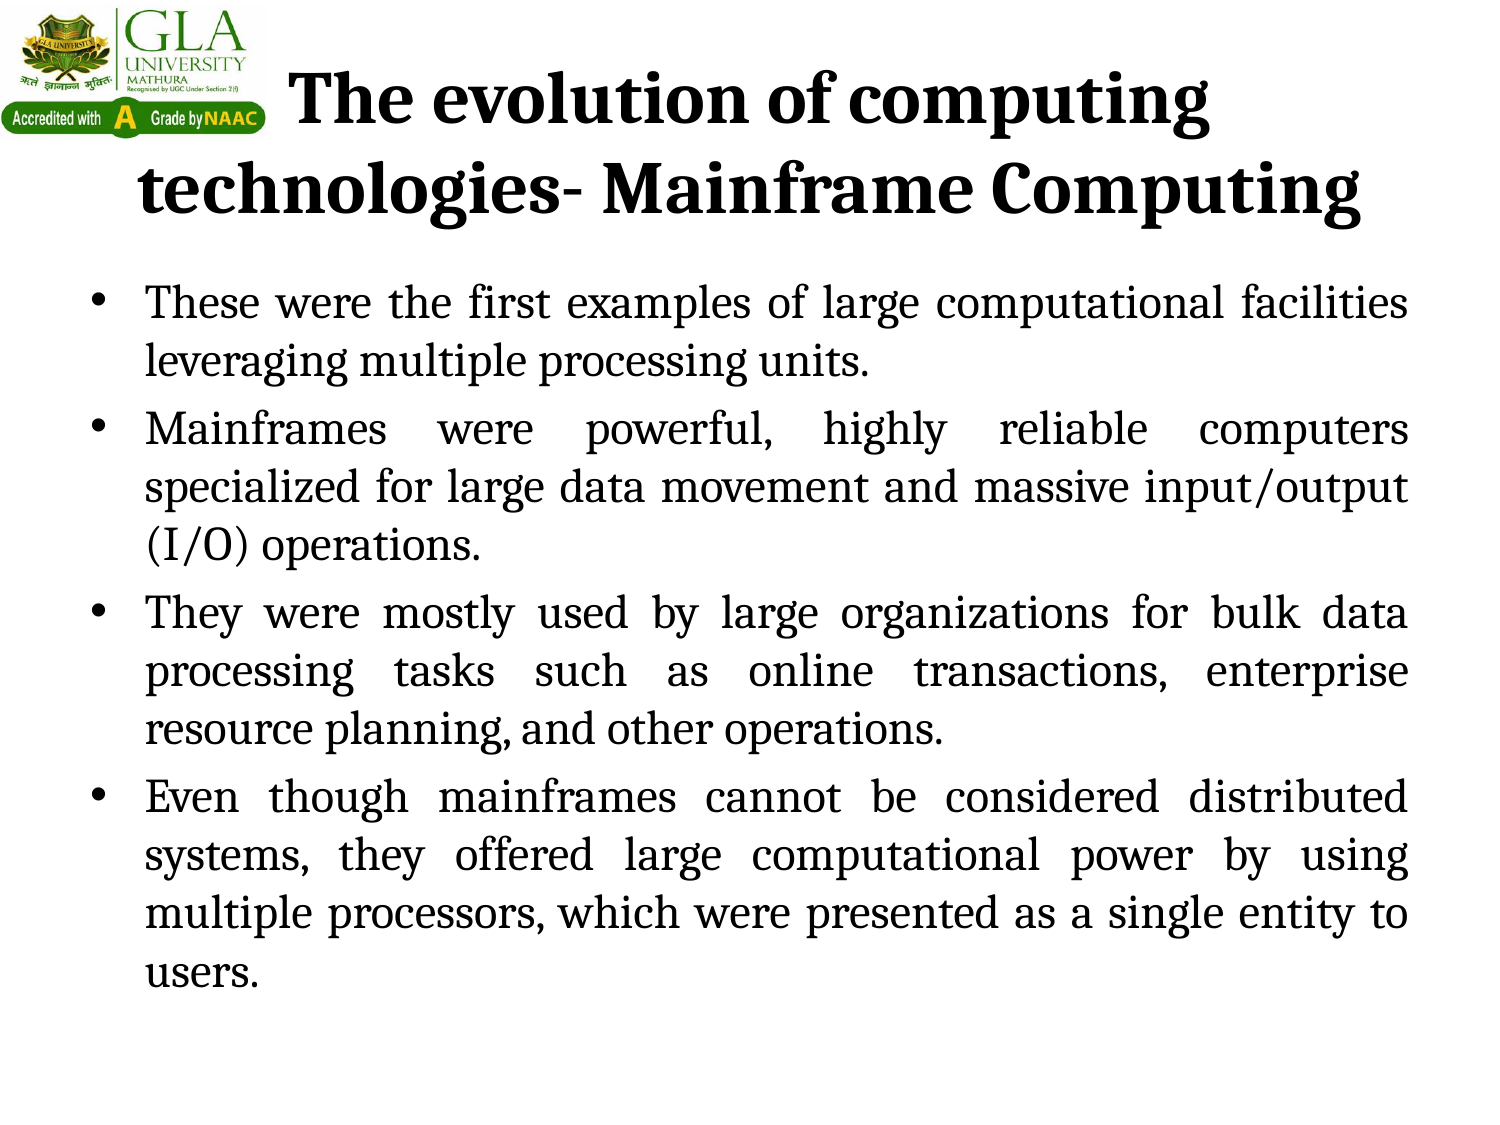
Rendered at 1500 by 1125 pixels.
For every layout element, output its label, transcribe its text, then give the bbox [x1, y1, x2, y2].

title The evolution of computing technologies- Mainframe Computing [75, 45, 1425, 233]
list These were the first examples of large computational facilities leveraging multiple processing units. Mainframes were powerful, highly reliable computers specialized for large data movement and massive input/output (I/O) operations. They were mostly used by large organizations for bulk data processing tasks such as online transactions, enterprise resource planning, and other operations. Even though mainframes cannot be considered distributed systems, they offered large computational power by using multiple processors, which were presented as a single entity to users. [75, 262, 1425, 1005]
picture [0, 4, 267, 141]
